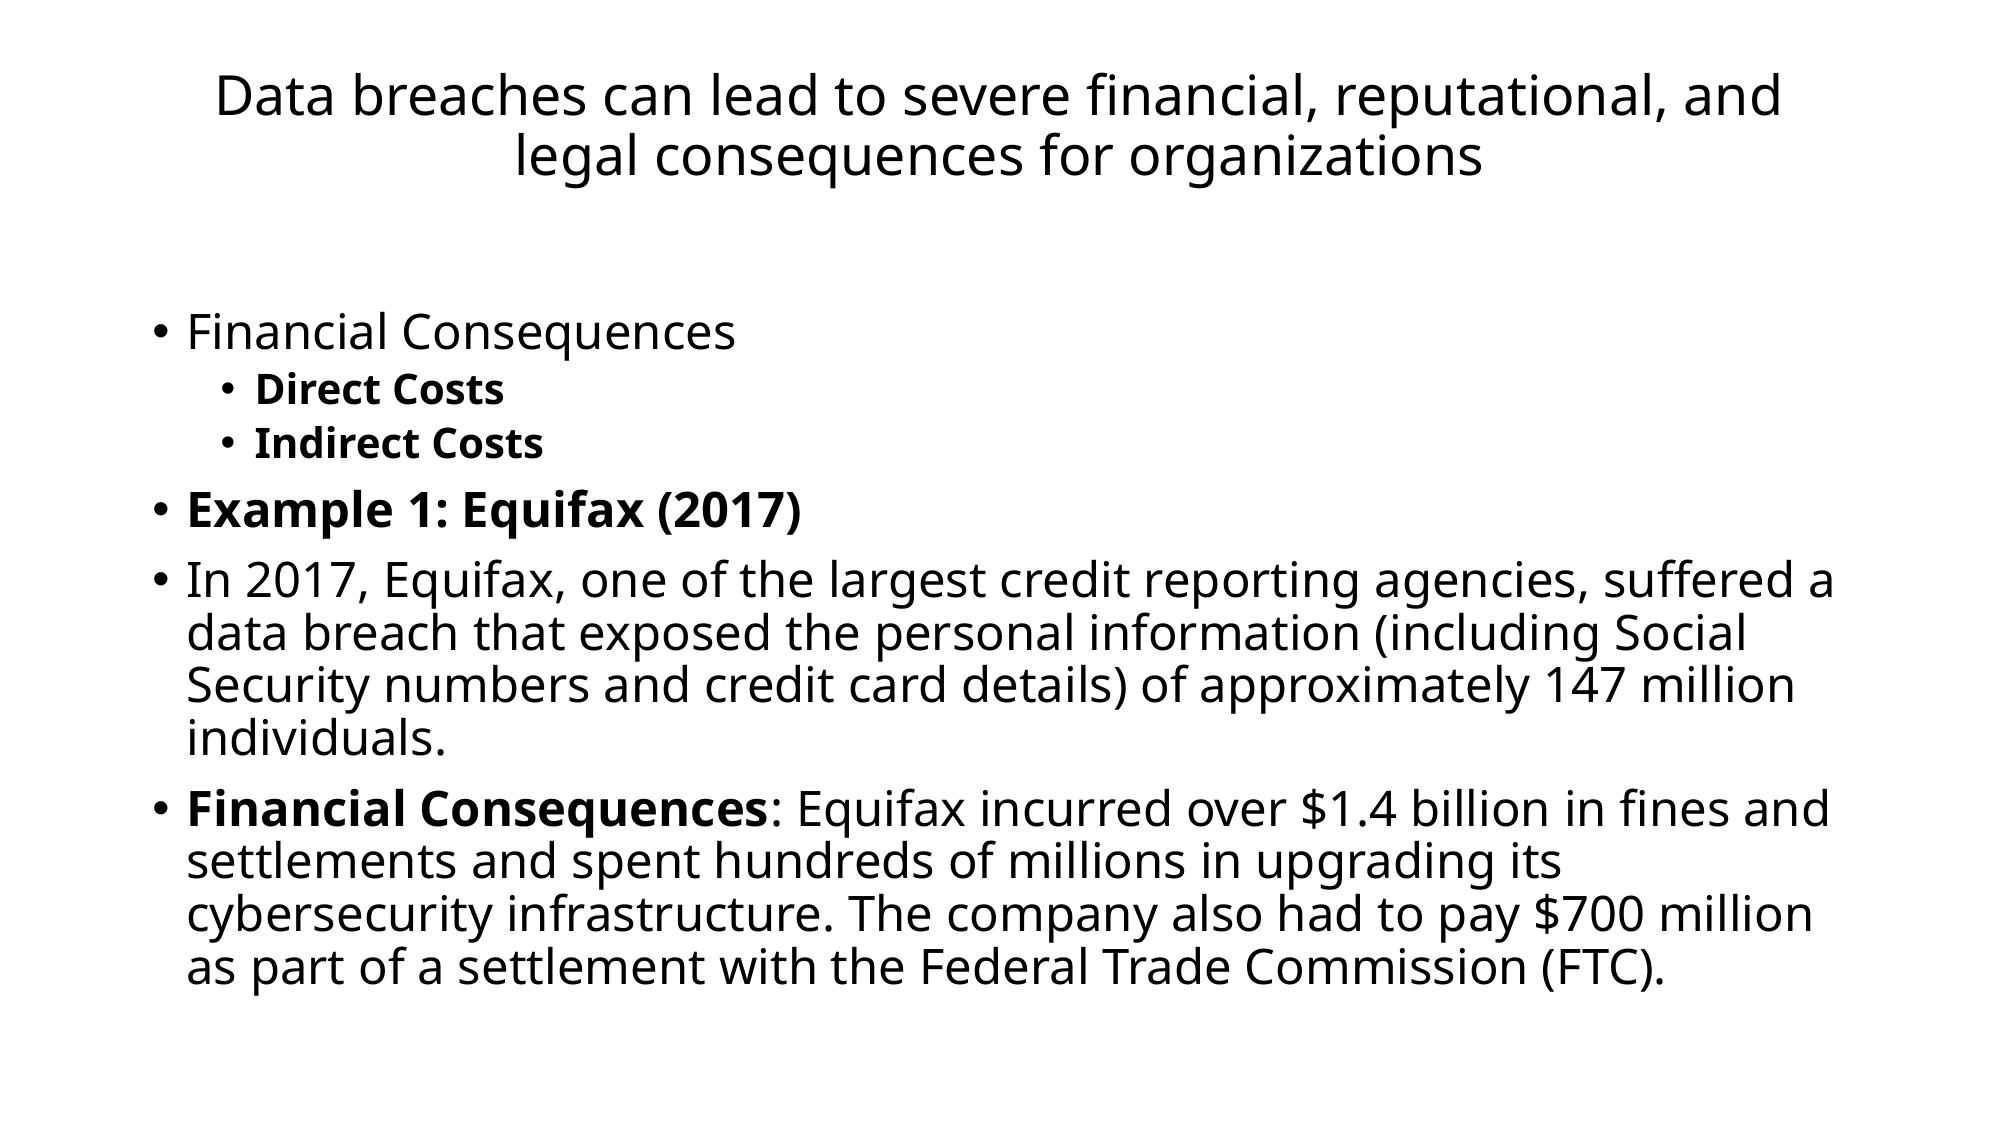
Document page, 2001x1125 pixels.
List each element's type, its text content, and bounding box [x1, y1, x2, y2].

list Financial Consequences Direct Costs Indirect Costs Example 1: Equifax (2017) In 2017, Equifax, one of the largest credit reporting agencies, suffered a data breach that exposed the personal information (including Social Security numbers and credit card details) of approximately 147 million individuals. Financial Consequences: Equifax incurred over $1.4 billion in fines and settlements and spent hundreds of millions in upgrading its cybersecurity infrastructure. The company also had to pay $700 million as part of a settlement with the Federal Trade Commission (FTC). [137, 299, 1863, 1014]
title Data breaches can lead to severe financial, reputational, and legal consequences for organizations [137, 59, 1863, 278]
